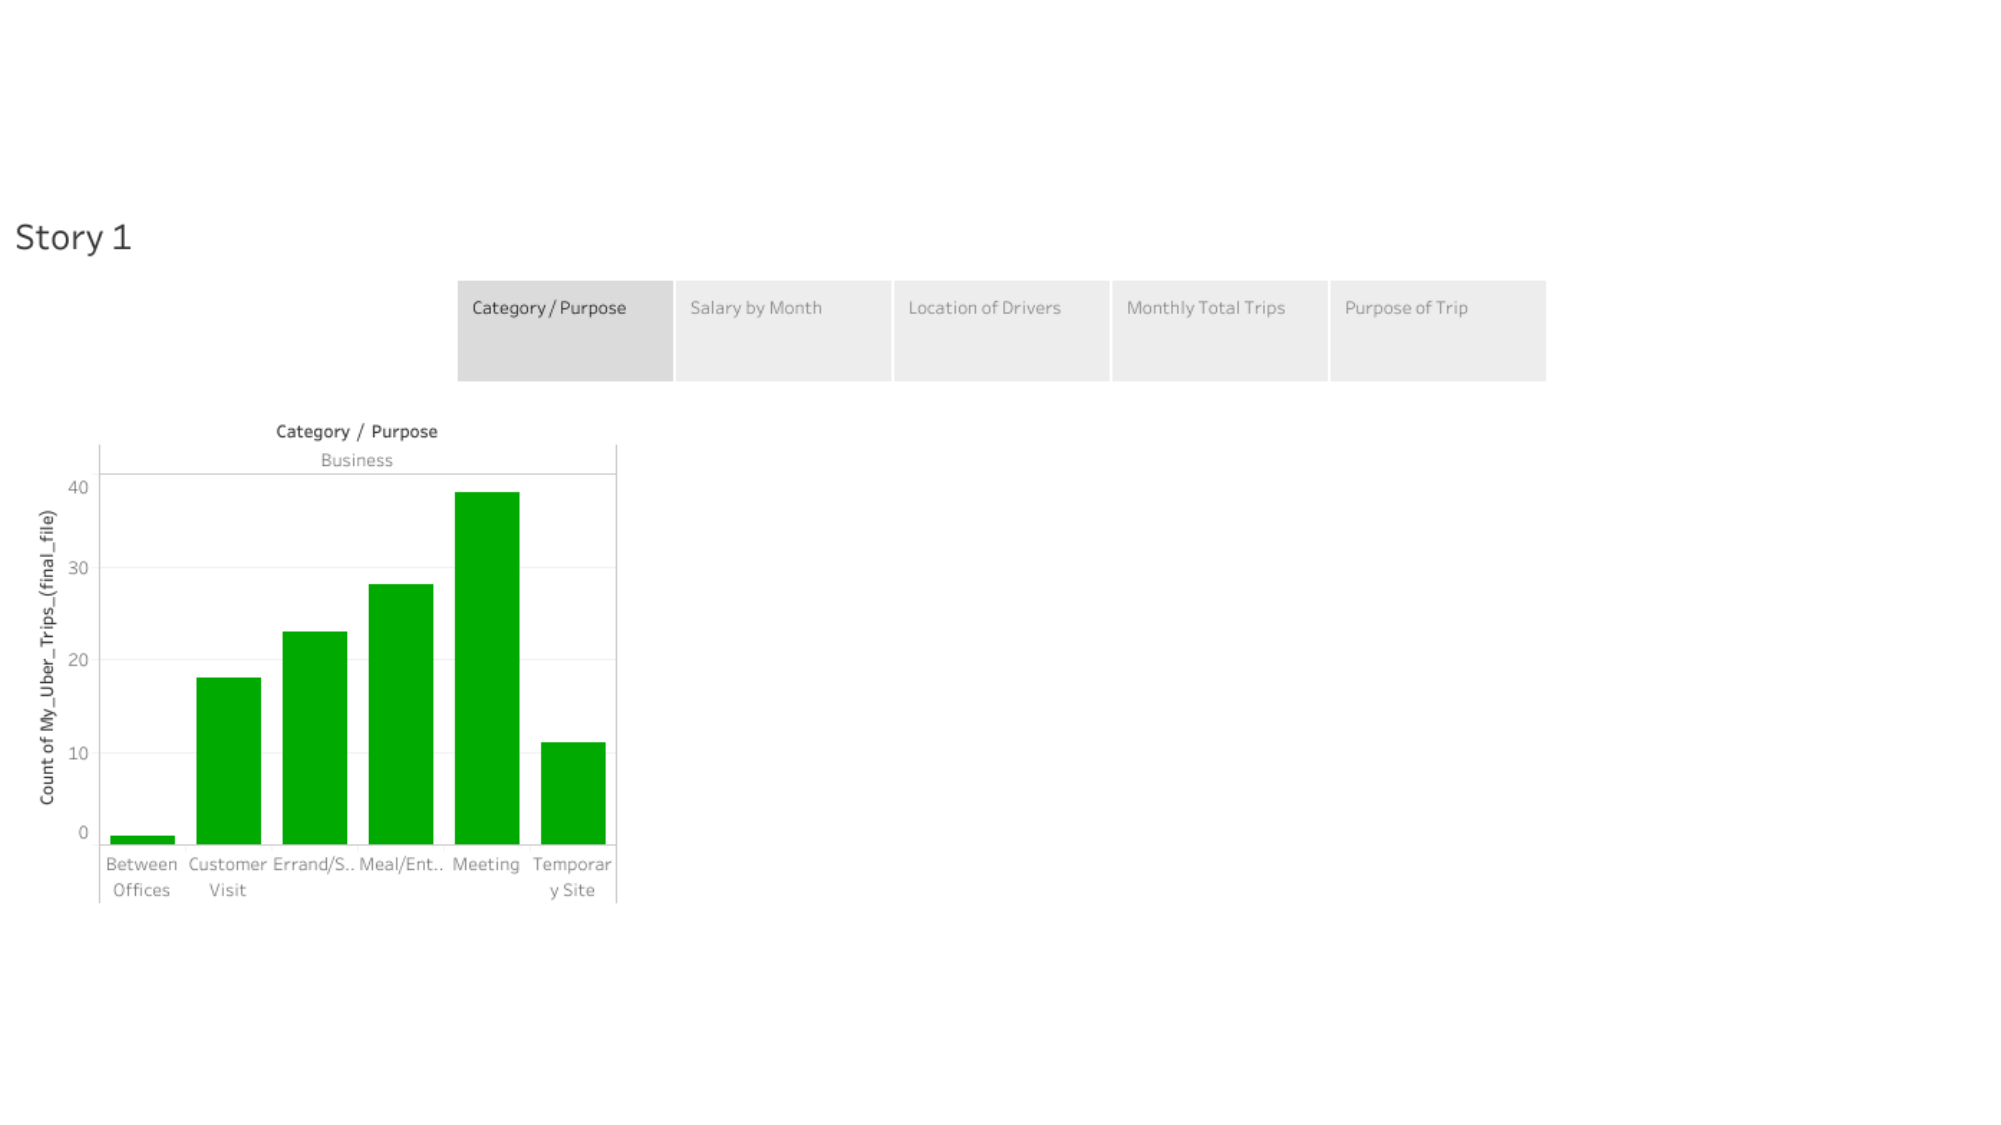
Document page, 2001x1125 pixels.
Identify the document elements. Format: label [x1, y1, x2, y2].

picture [0, 199, 2000, 925]
